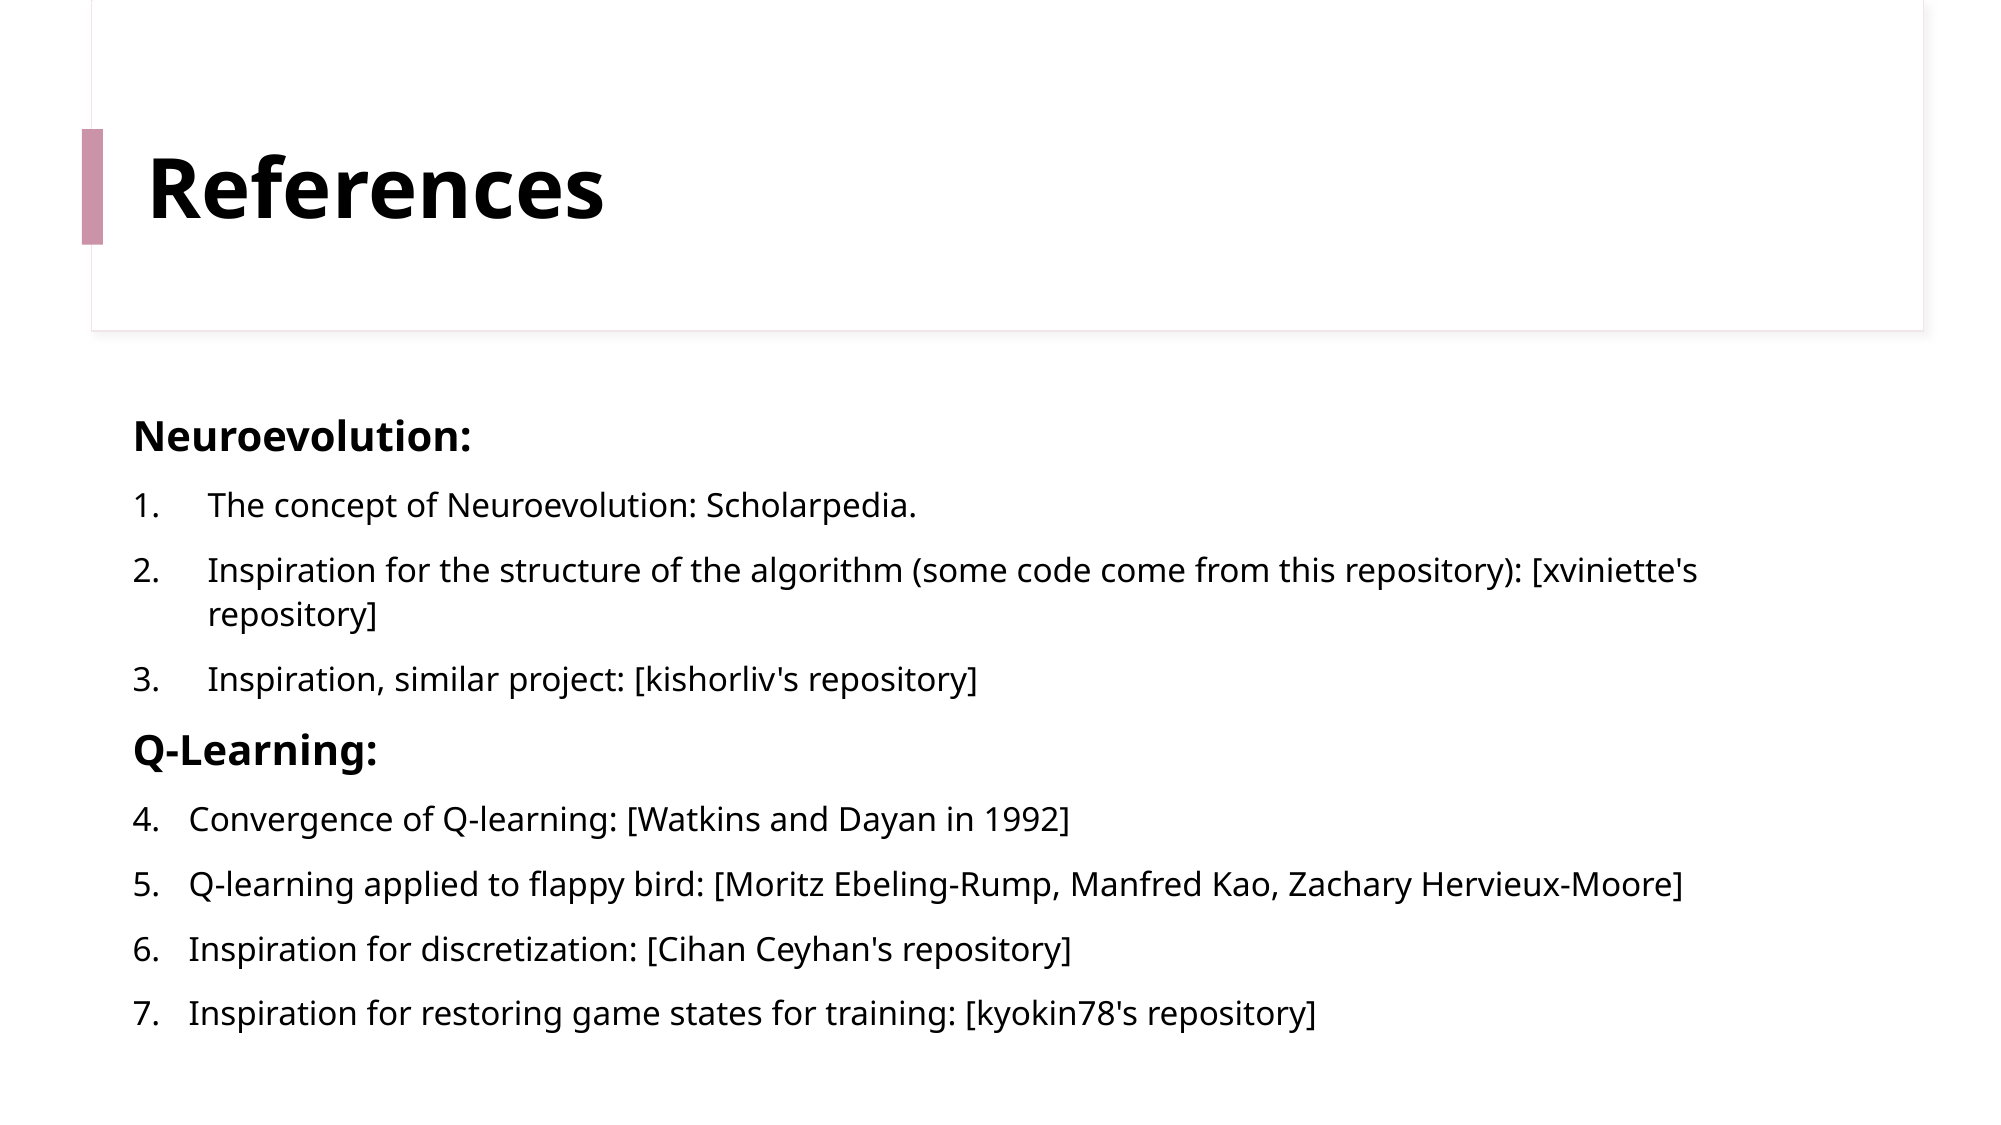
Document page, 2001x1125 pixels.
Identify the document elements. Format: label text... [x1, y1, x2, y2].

title References [131, 94, 1800, 289]
list Neuroevolution: The concept of Neuroevolution: Scholarpedia. Inspiration for the structure of the algorithm (some code come from this repository): [xviniette's repository] Inspiration, similar project: [kishorliv's repository] Q-Learning: Convergence of Q-learning: [Watkins and Dayan in 1992] Q-learning applied to flappy bird: [Moritz Ebeling-Rump, Manfred Kao, Zachary Hervieux-Moore] Inspiration for discretization: [Cihan Ceyhan's repository] Inspiration for restoring game states for training: [kyokin78's repository] [117, 397, 1883, 1004]
